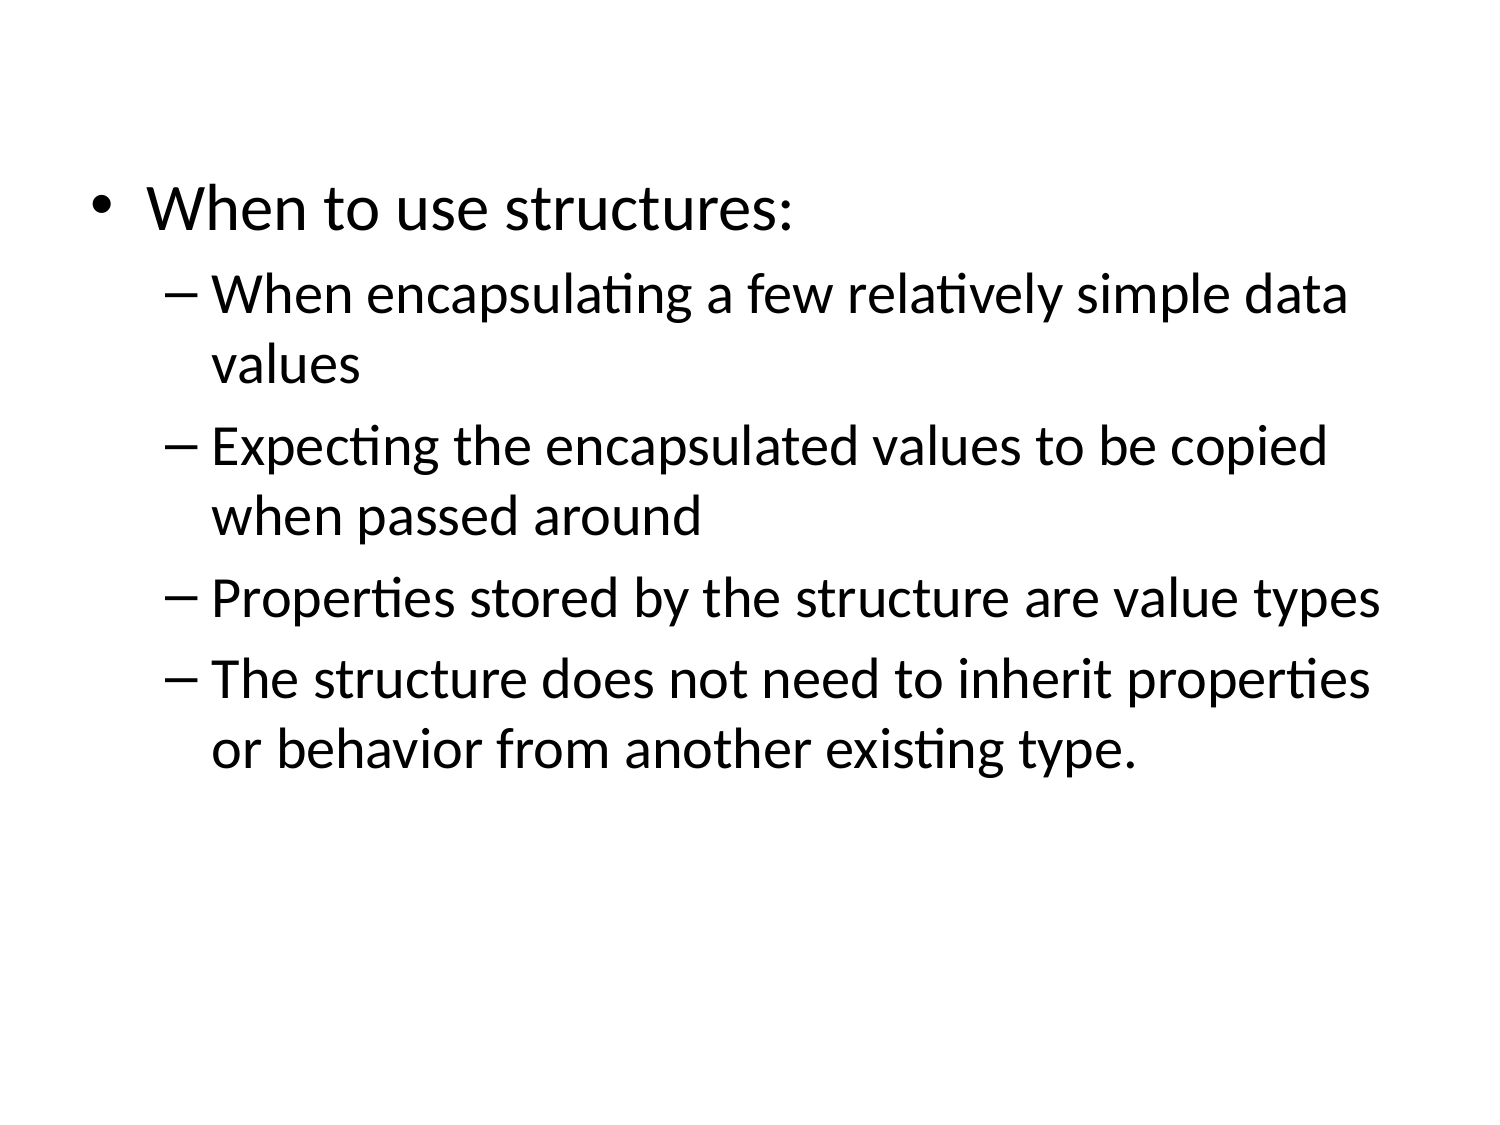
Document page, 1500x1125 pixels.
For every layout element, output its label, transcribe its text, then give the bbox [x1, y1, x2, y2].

list When to use structures: When encapsulating a few relatively simple data values Expecting the encapsulated values to be copied when passed around Properties stored by the structure are value types The structure does not need to inherit properties or behavior from another existing type. [75, 156, 1425, 1005]
